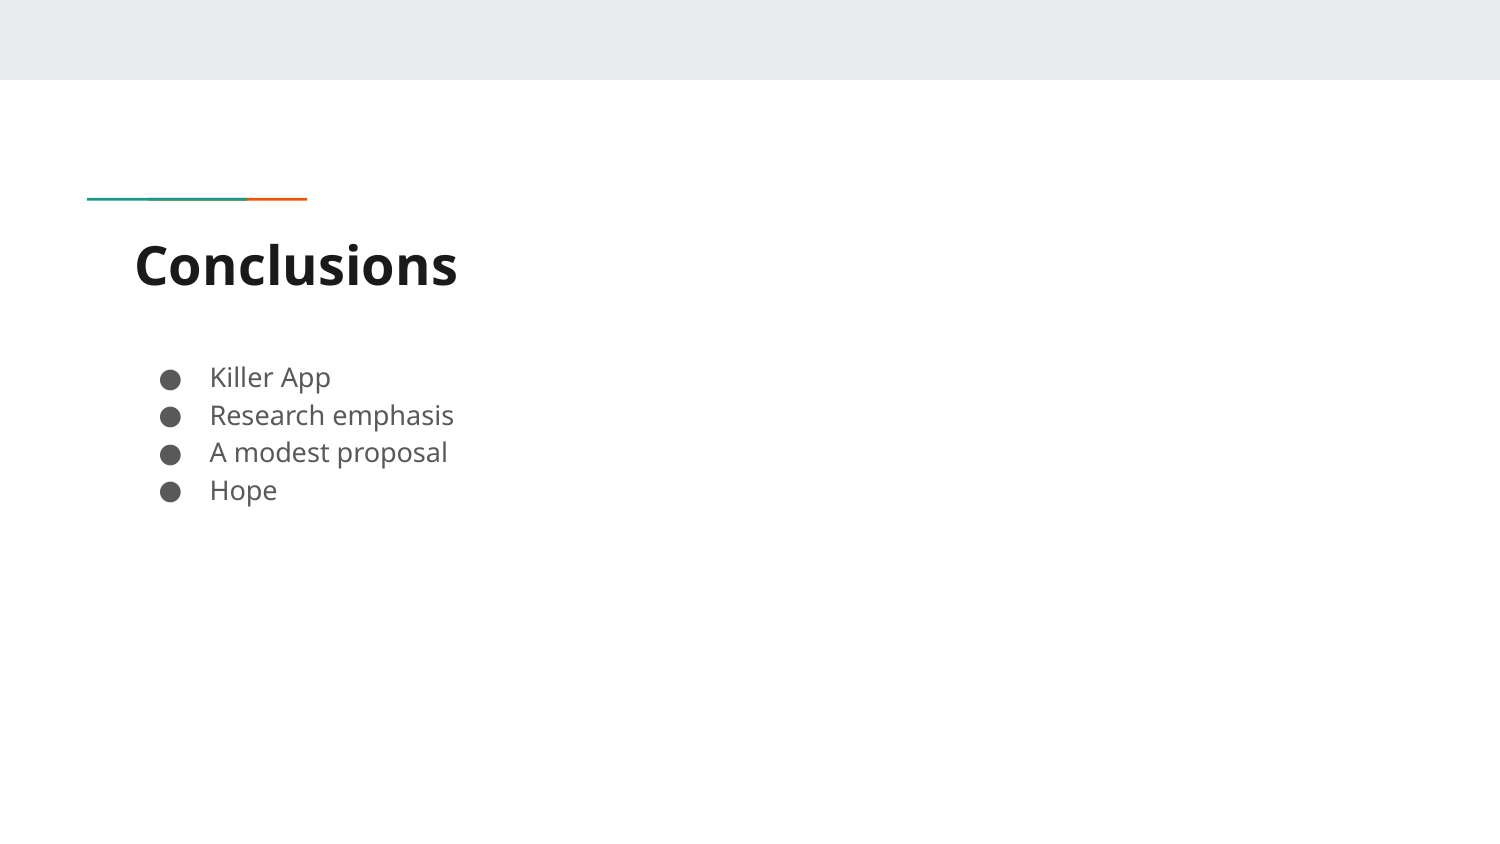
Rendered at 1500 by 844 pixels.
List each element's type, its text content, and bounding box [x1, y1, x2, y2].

title Conclusions [119, 216, 1381, 341]
list Killer App Research emphasis A modest proposal Hope [119, 341, 1381, 844]
